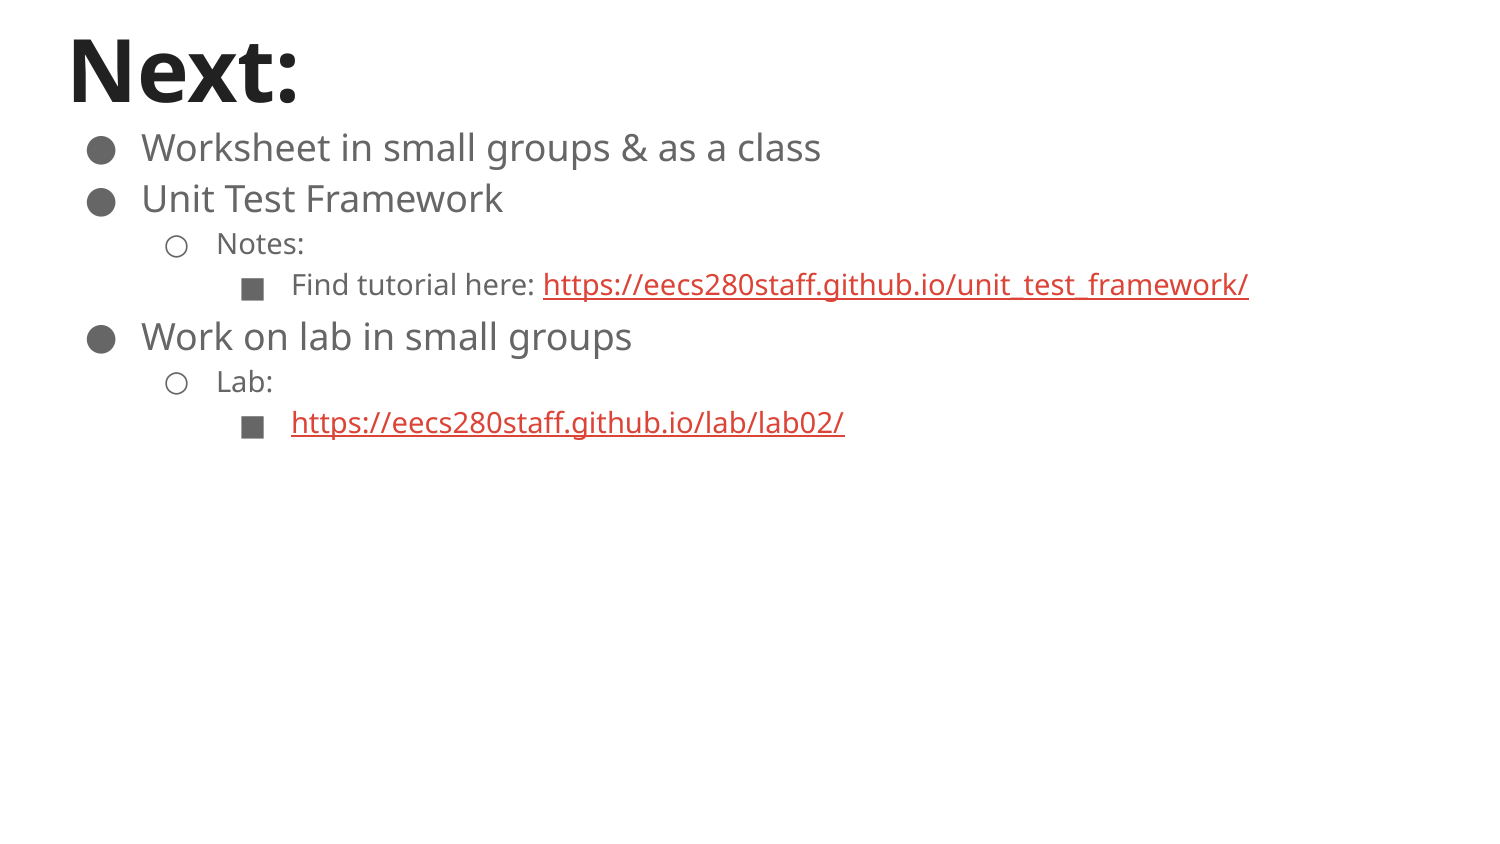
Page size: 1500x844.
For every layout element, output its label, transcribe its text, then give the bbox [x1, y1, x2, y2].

list Worksheet in small groups & as a class Unit Test Framework Notes: Find tutorial here: https://eecs280staff.github.io/unit_test_framework/ Work on lab in small groups Lab: https://eecs280staff.github.io/lab/lab02/ [51, 101, 1449, 824]
title Next: [51, 0, 1449, 101]
